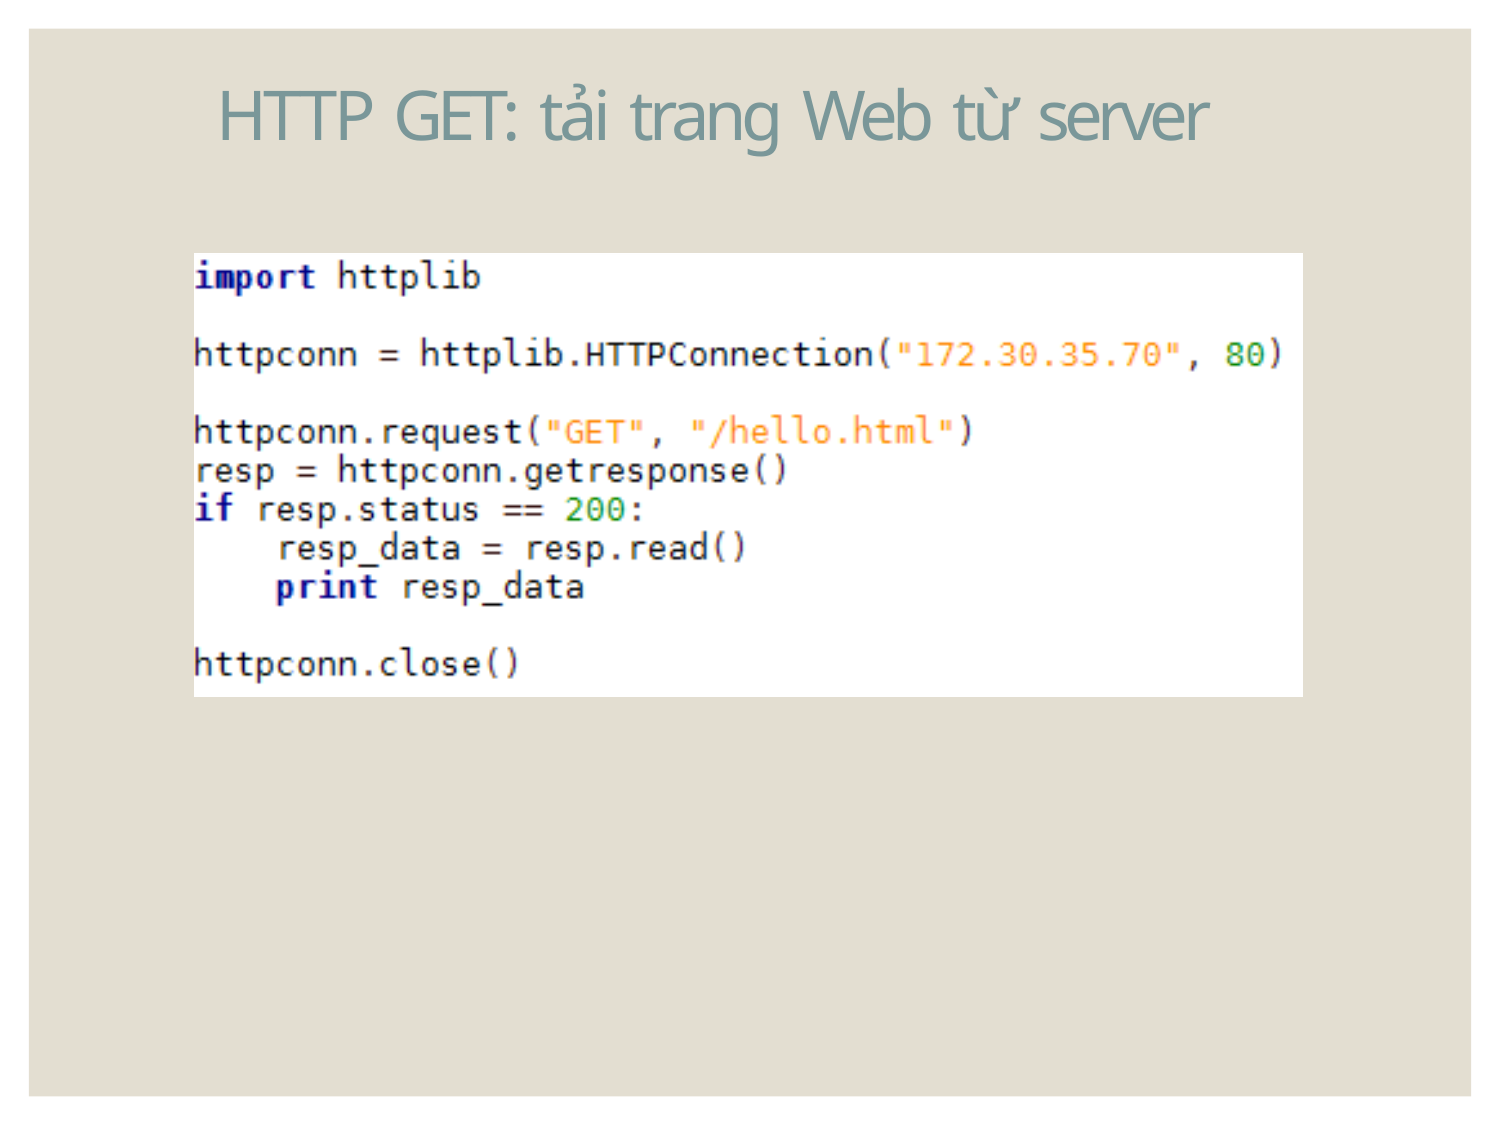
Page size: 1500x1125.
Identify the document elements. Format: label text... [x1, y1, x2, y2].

text_box HTTP GET: tải trang Web từ server [214, 69, 1284, 155]
picture [194, 253, 1303, 697]
